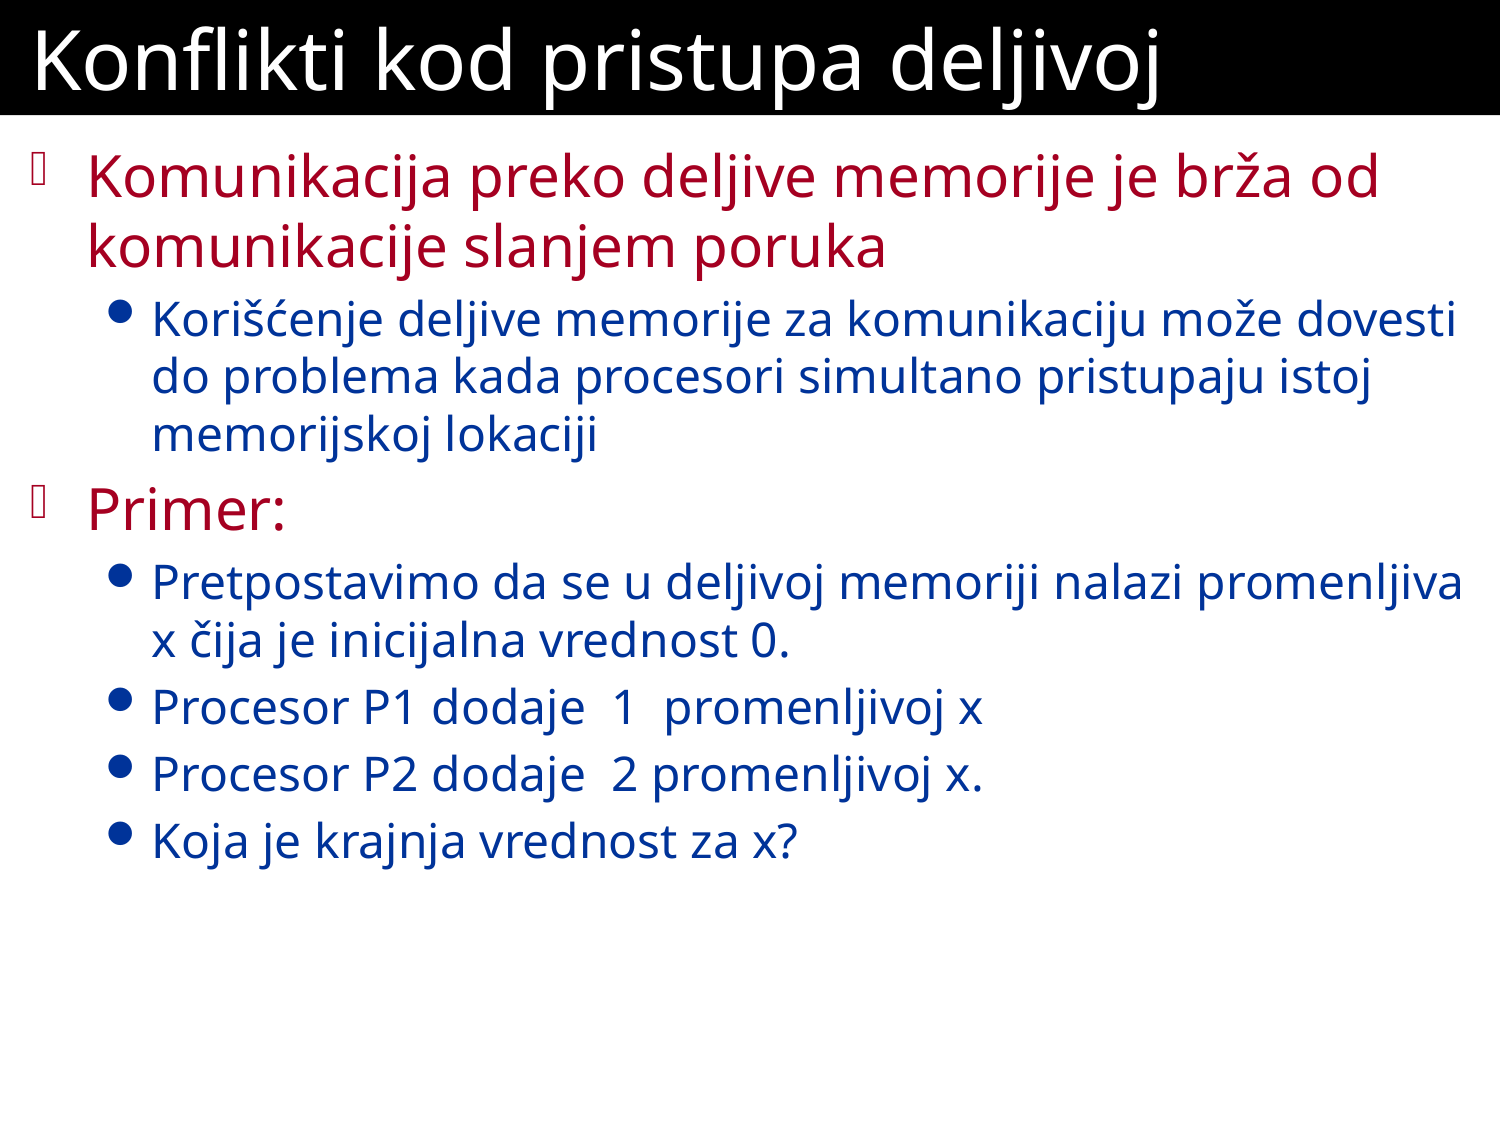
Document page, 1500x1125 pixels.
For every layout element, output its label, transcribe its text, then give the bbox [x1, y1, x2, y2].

title Konflikti kod pristupa deljivoj memoriji [0, 0, 1500, 116]
list Komunikacija preko deljive memorije je brža od komunikacije slanjem poruka Korišćenje deljive memorije za komunikaciju može dovesti do problema kada procesori simultano pristupaju istoj memorijskoj lokaciji Primer: Pretpostavimo da se u deljivoj memoriji nalazi promenljiva x čija je inicijalna vrednost 0. Procesor P1 dodaje 1 promenljivoj x Procesor P2 dodaje 2 promenljivoj x. Koja je krajnja vrednost za x? [0, 116, 1500, 1125]
